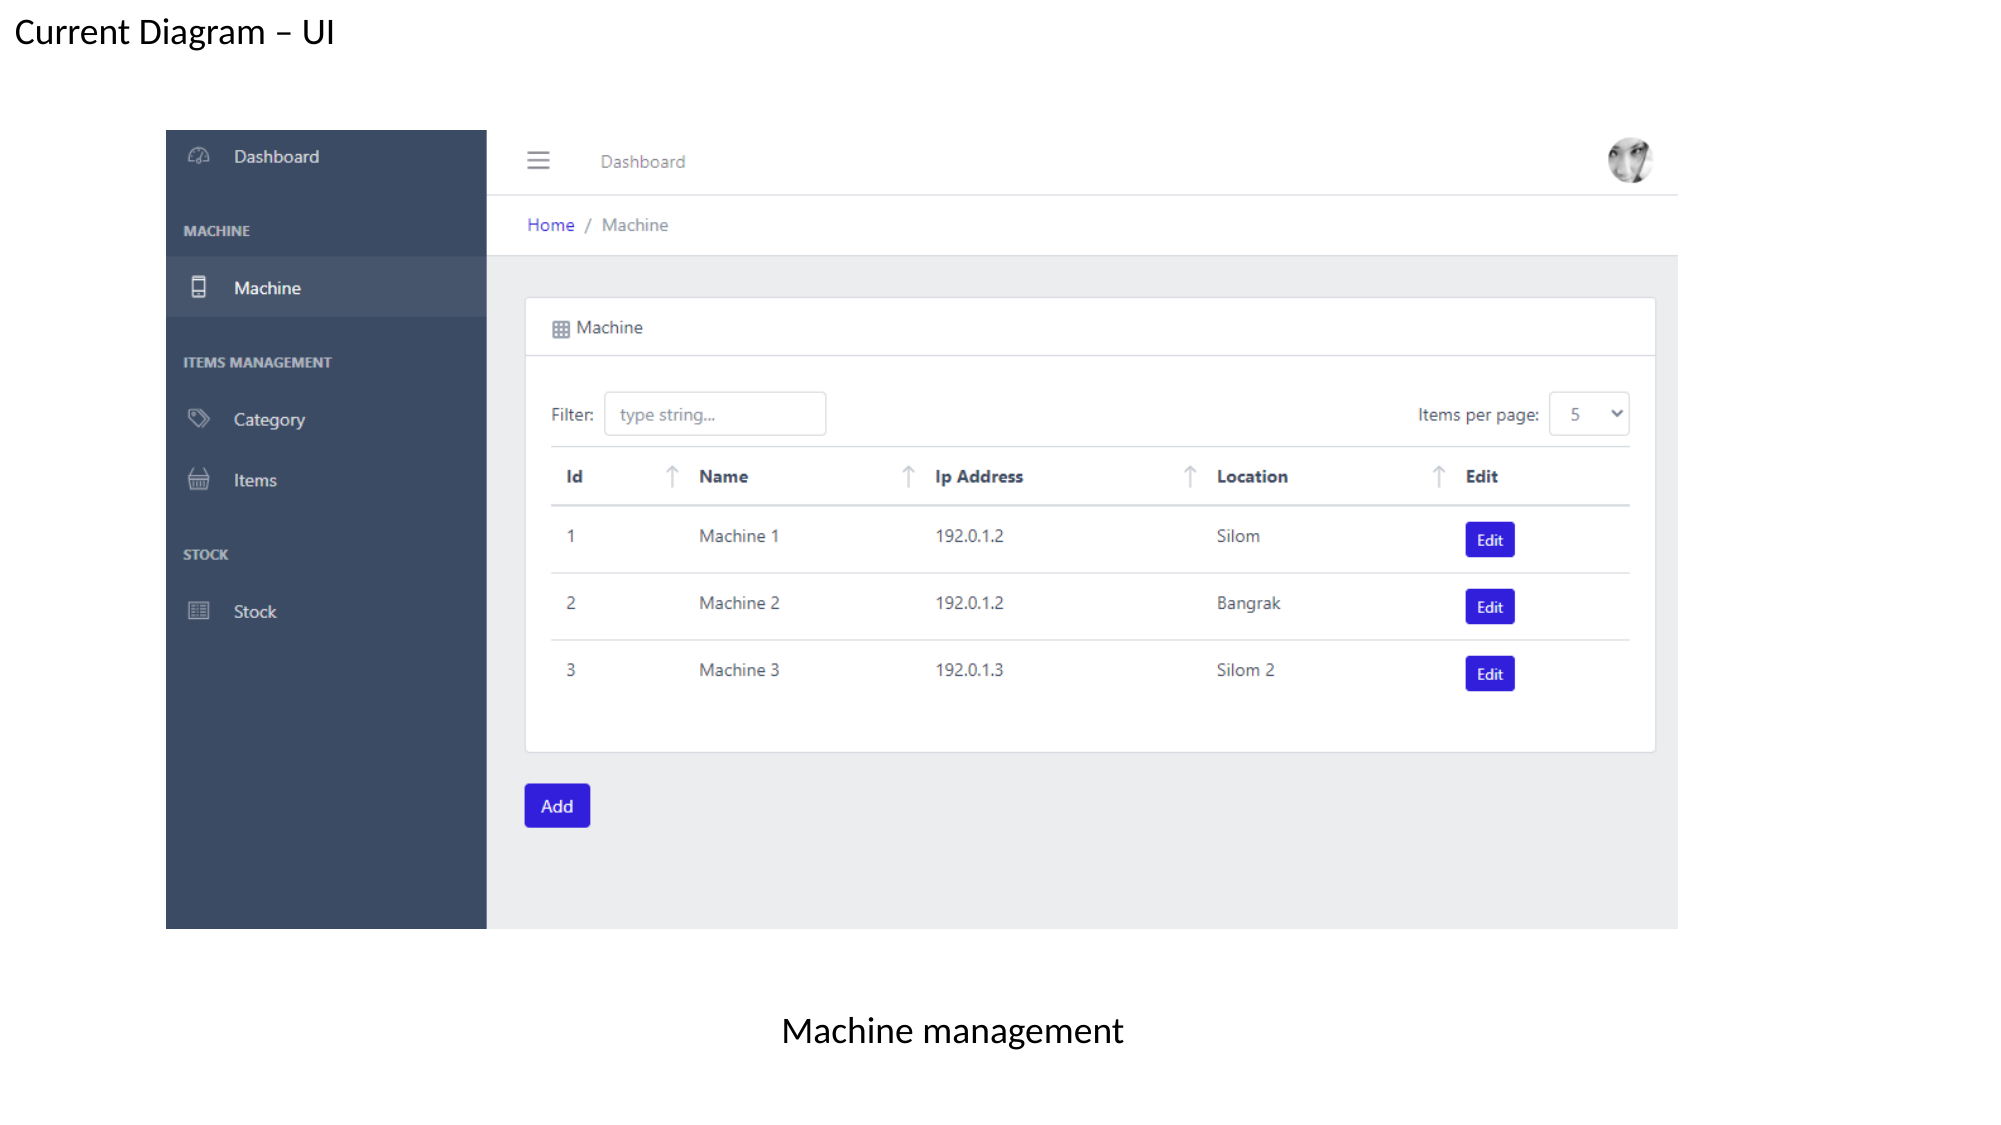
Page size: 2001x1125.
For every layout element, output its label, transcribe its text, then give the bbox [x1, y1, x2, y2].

text_box Machine management [766, 999, 1218, 1059]
text_box Current Diagram – UI [0, 0, 1656, 60]
picture [166, 130, 1678, 929]
